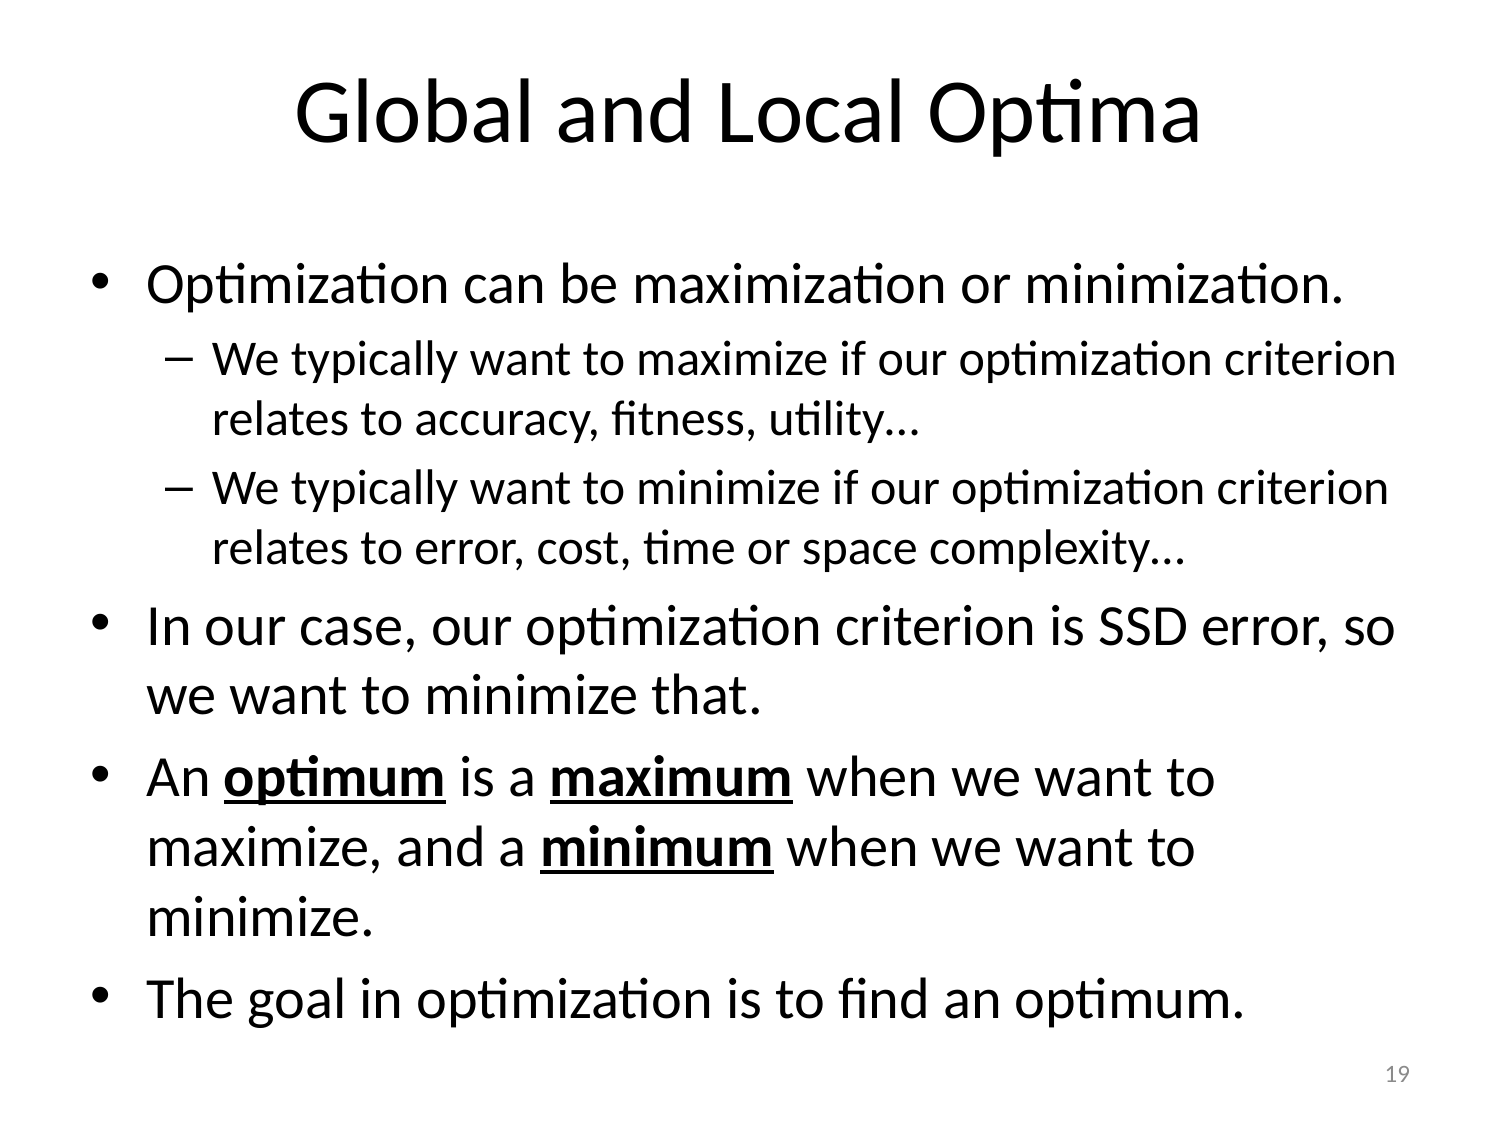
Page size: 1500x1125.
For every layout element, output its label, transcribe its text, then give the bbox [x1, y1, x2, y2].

title Global and Local Optima [75, 24, 1425, 188]
list Optimization can be maximization or minimization. We typically want to maximize if our optimization criterion relates to accuracy, fitness, utility… We typically want to minimize if our optimization criterion relates to error, cost, time or space complexity… In our case, our optimization criterion is SSD error, so we want to minimize that. An optimum is a maximum when we want to maximize, and a minimum when we want to minimize. The goal in optimization is to find an optimum. [75, 237, 1425, 1038]
slide_number 19 [1074, 1042, 1425, 1103]
